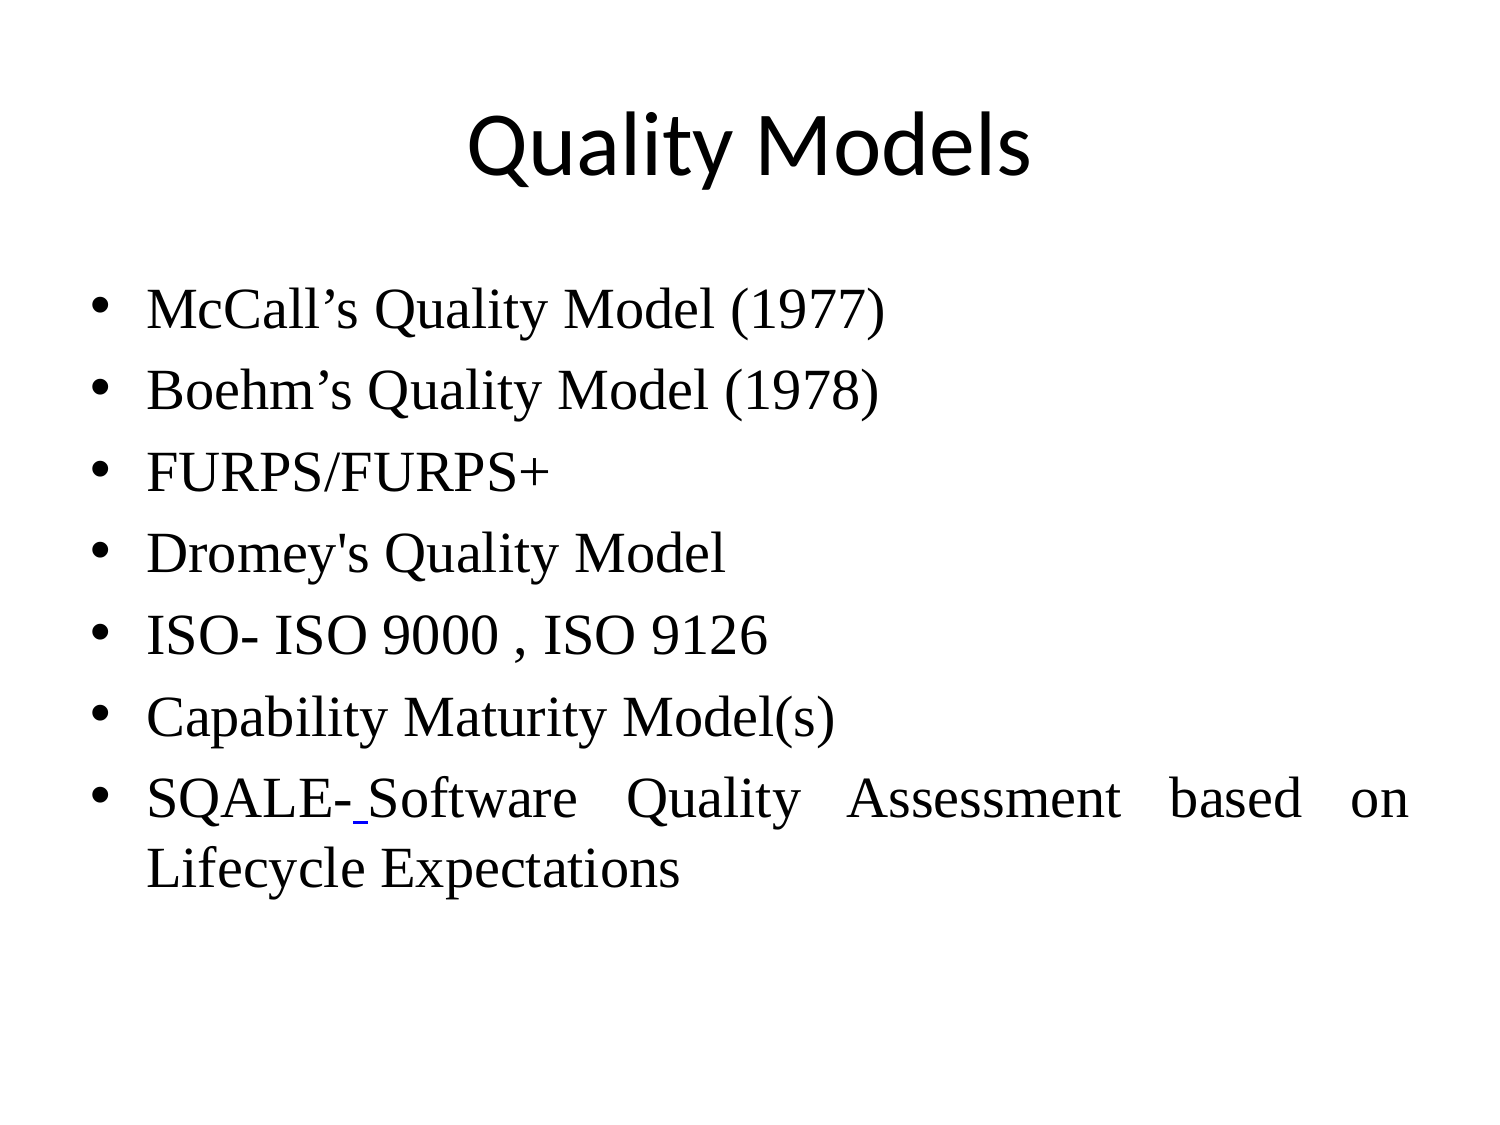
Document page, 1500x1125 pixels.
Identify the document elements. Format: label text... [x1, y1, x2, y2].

list McCall’s Quality Model (1977) Boehm’s Quality Model (1978) FURPS/FURPS+ Dromey's Quality Model ISO- ISO 9000 , ISO 9126 Capability Maturity Model(s) SQALE- Software Quality Assessment based on Lifecycle Expectations [75, 262, 1425, 1005]
title Quality Models [75, 45, 1425, 233]
